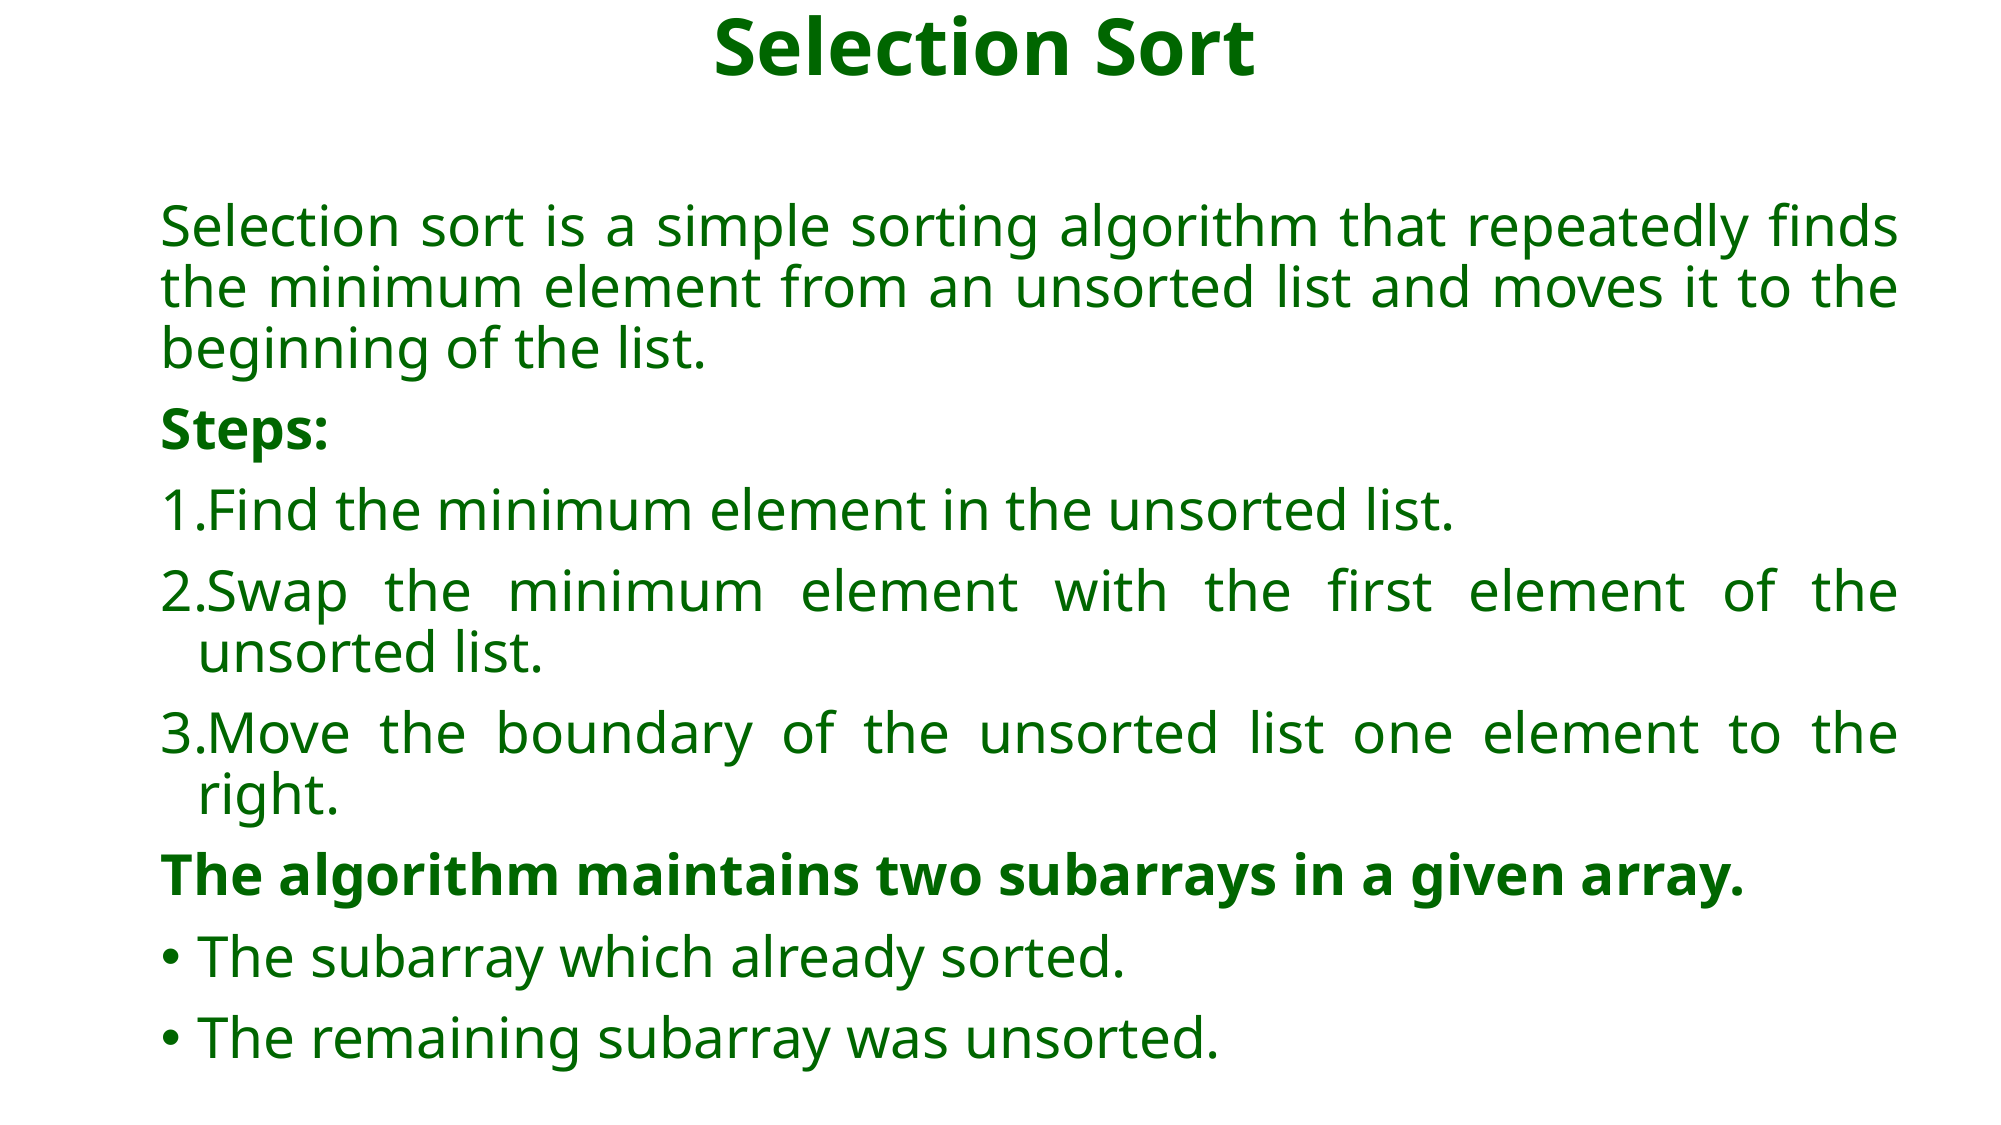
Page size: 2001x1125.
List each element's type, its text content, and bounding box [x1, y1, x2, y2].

list Selection sort is a simple sorting algorithm that repeatedly finds the minimum element from an unsorted list and moves it to the beginning of the list. Steps: Find the minimum element in the unsorted list. Swap the minimum element with the first element of the unsorted list. Move the boundary of the unsorted list one element to the right. The algorithm maintains two subarrays in a given array. The subarray which already sorted. The remaining subarray was unsorted. [145, 190, 1914, 1084]
title Selection Sort [122, 0, 1848, 101]
